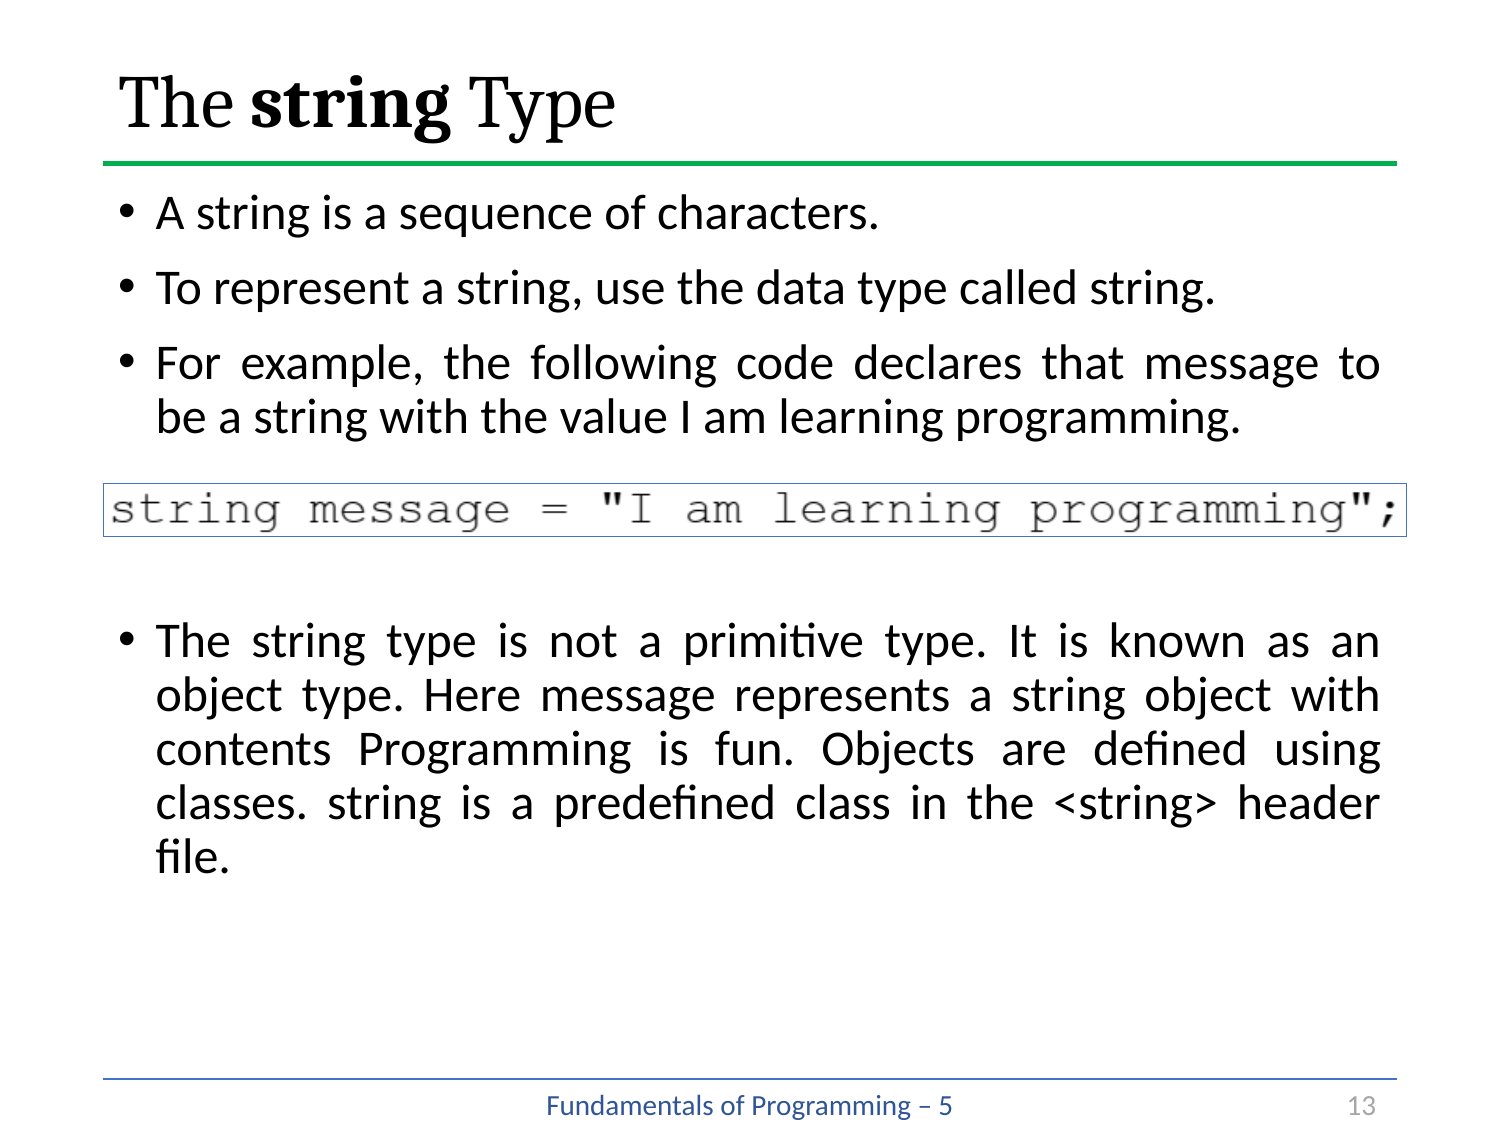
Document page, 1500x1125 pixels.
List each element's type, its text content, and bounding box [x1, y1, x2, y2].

title The string Type [103, 42, 1397, 164]
picture [103, 483, 1407, 537]
list A string is a sequence of characters. To represent a string, use the data type called string. For example, the following code declares that message to be a string with the value I am learning programming. The string type is not a primitive type. It is known as an object type. Here message represents a string object with contents Programming is fun. Objects are defined using classes. string is a predefined class in the <string> header file. [103, 178, 1397, 483]
slide_number 13 [1331, 1079, 1397, 1125]
list A string is a sequence of characters. To represent a string, use the data type called string. For example, the following code declares that message to be a string with the value I am learning programming. The string type is not a primitive type. It is known as an object type. Here message represents a string object with contents Programming is fun. Objects are defined using classes. string is a predefined class in the <string> header file. [103, 537, 1397, 1063]
